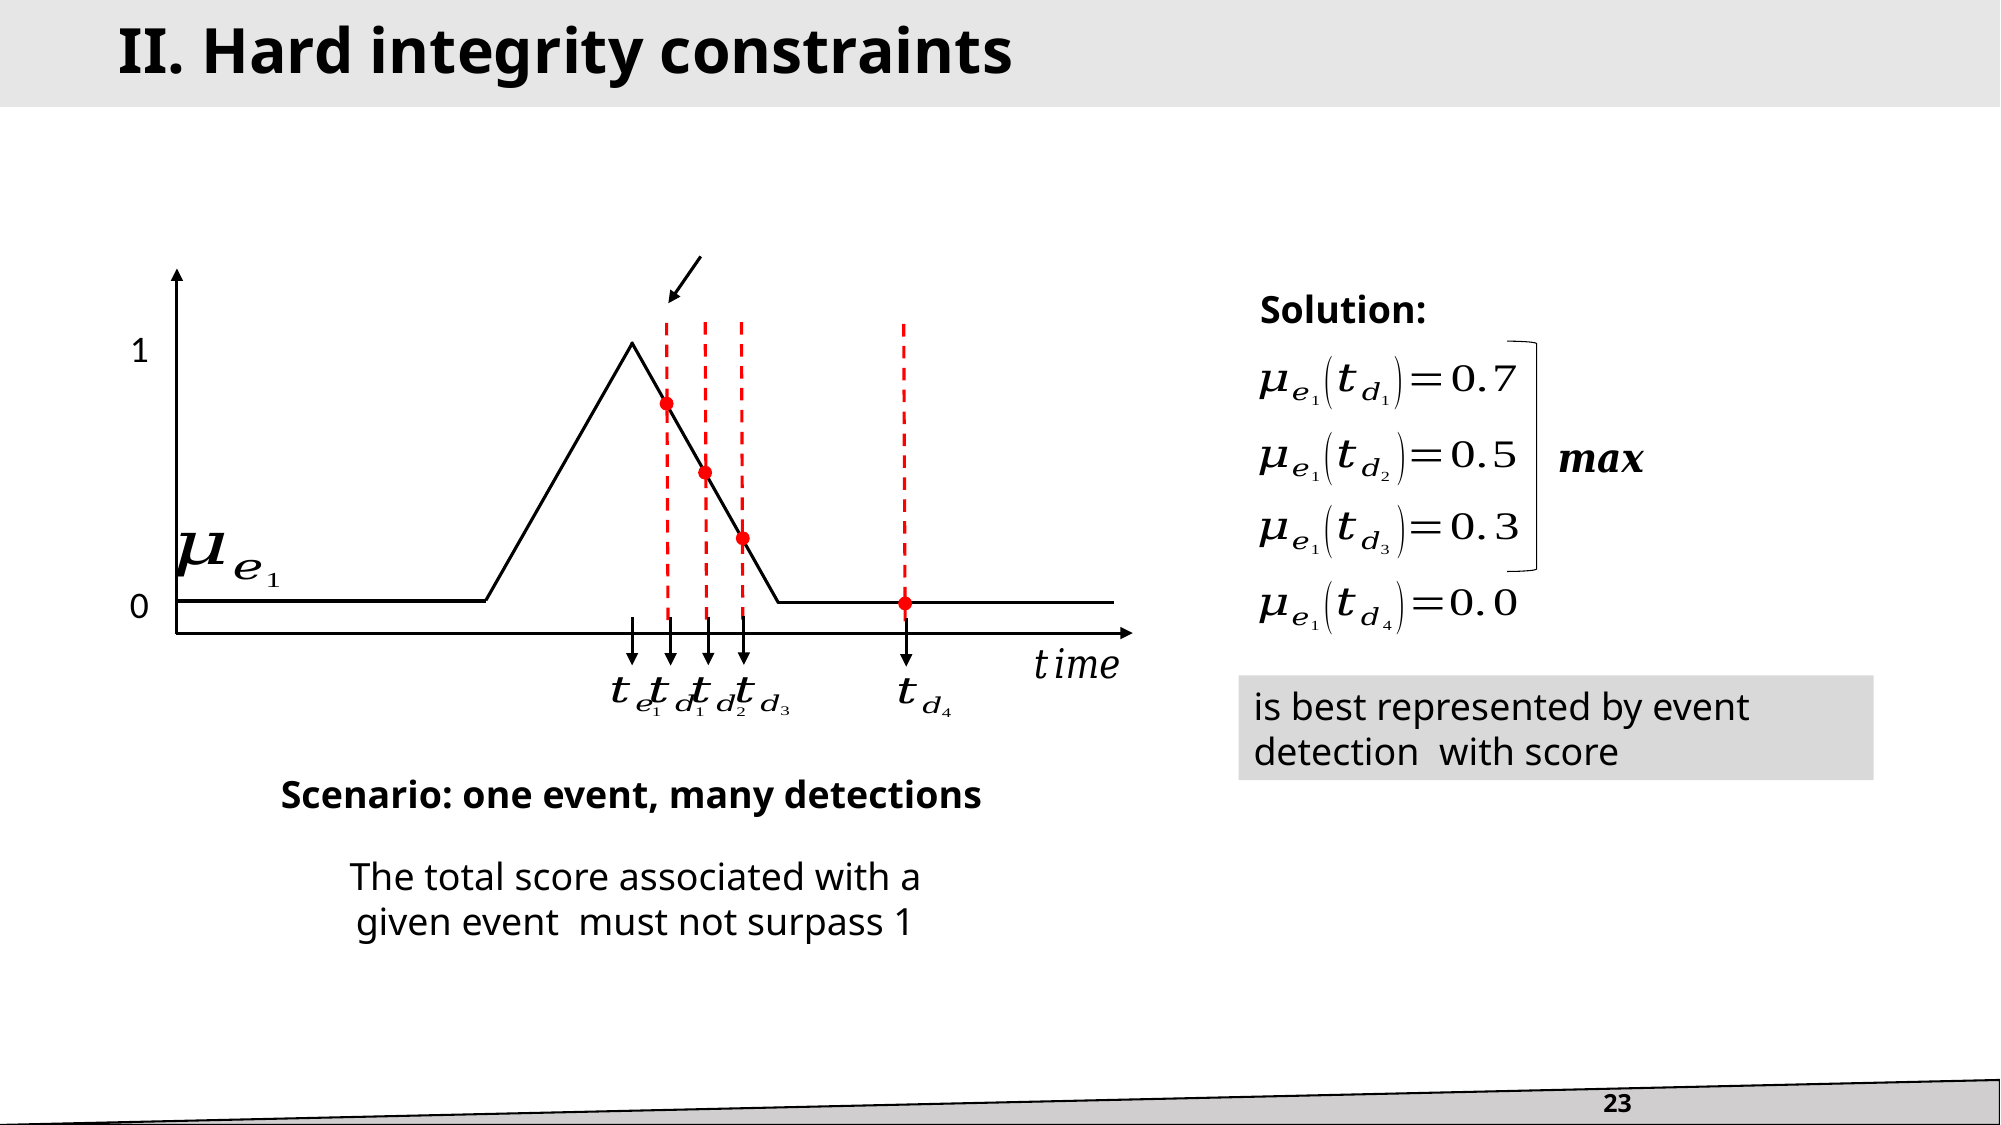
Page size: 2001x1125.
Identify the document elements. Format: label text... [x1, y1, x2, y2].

text_box [1874, 0, 2000, 108]
slide_number 23 [1309, 1074, 1647, 1125]
text_box Solution: [1245, 278, 1508, 339]
text_box [0, 1094, 1309, 1125]
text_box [668, 256, 701, 268]
text_box [0, 0, 103, 108]
text_box [1507, 340, 1538, 573]
text_box II. Hard integrity constraints [103, 0, 1874, 108]
text_box [1647, 1078, 2000, 1125]
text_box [115, 268, 1133, 957]
